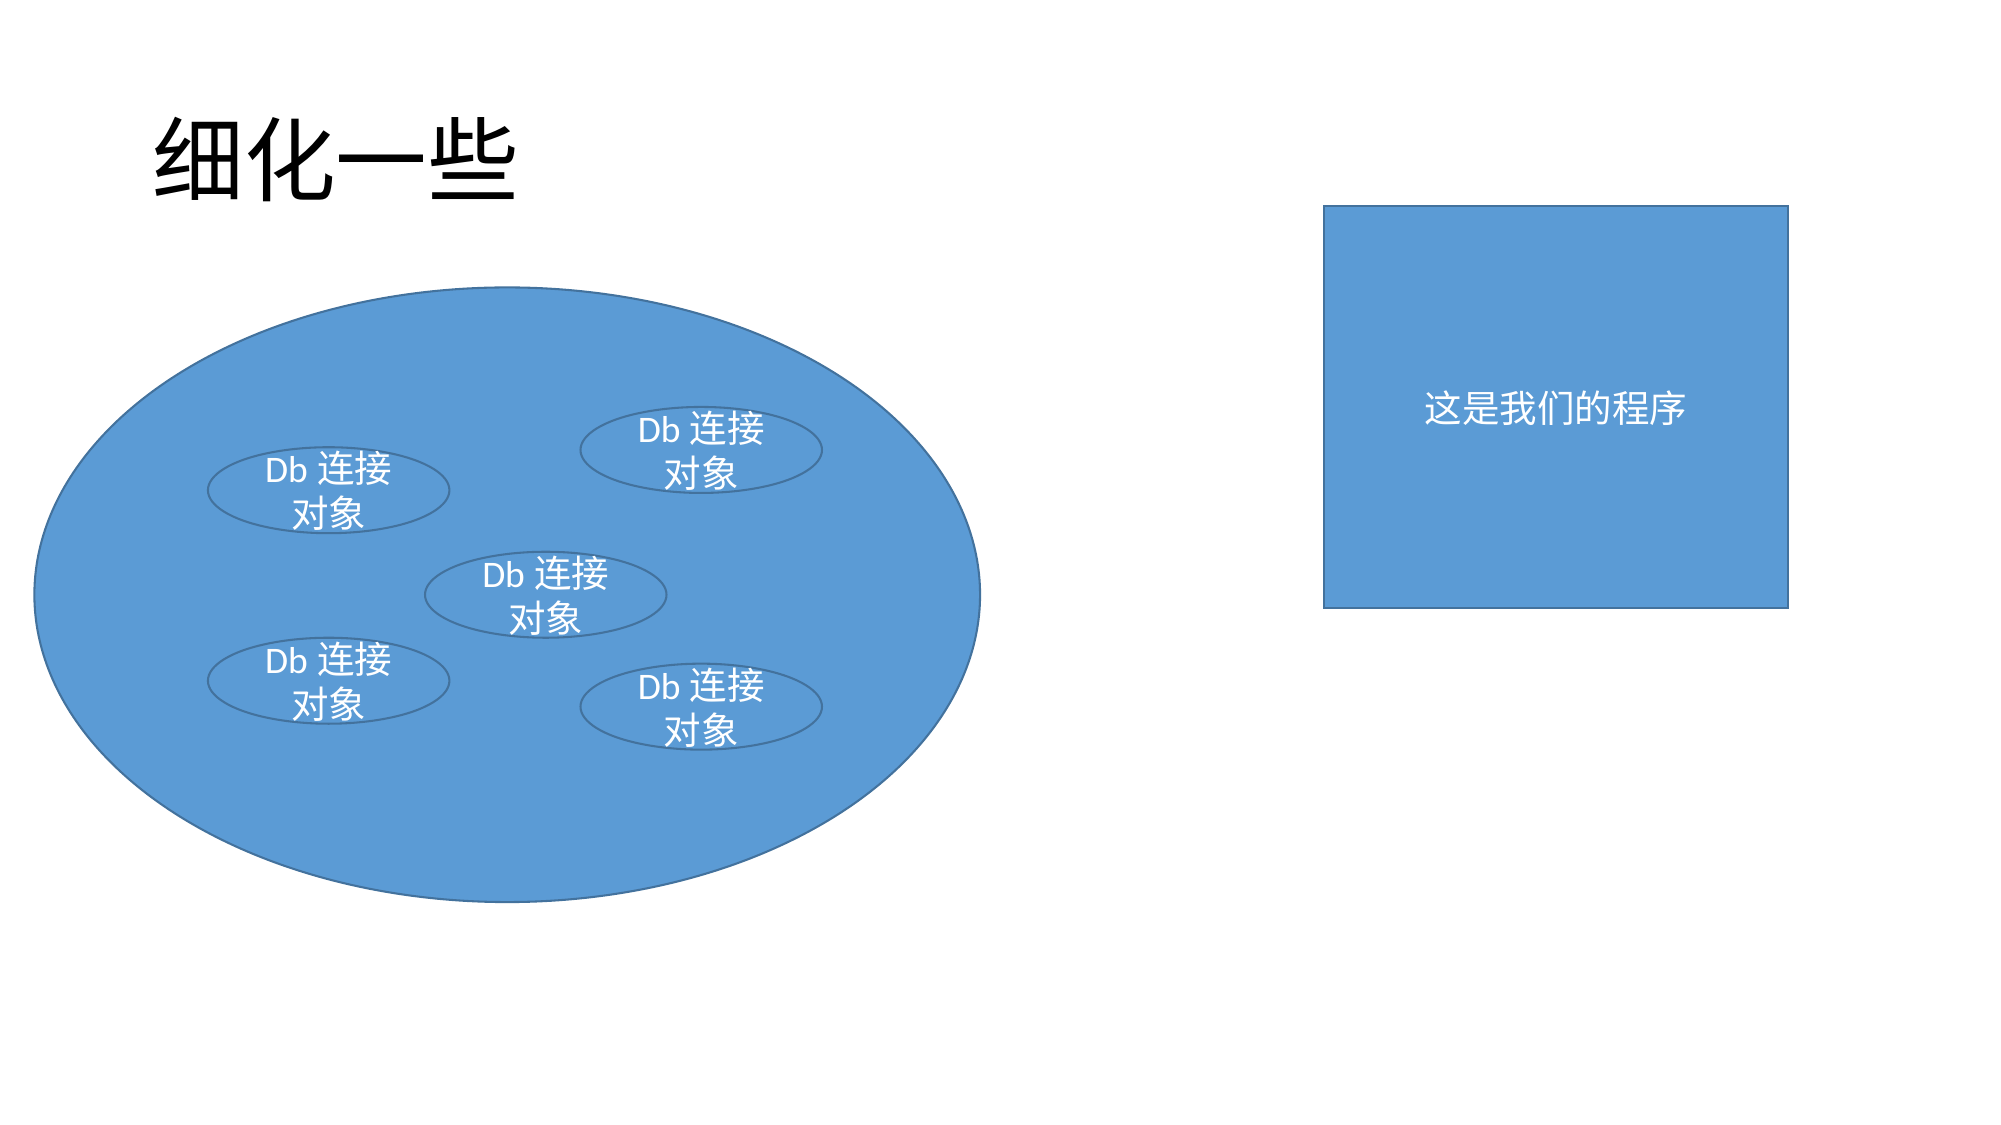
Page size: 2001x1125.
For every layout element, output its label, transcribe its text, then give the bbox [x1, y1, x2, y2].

text_box 这是我们的程序 [1323, 205, 1789, 609]
text_box Db连接对象 [423, 550, 668, 639]
text_box Db连接对象 [206, 636, 451, 725]
text_box Db连接对象 [579, 405, 824, 494]
title 细化一些 [137, 56, 1863, 274]
text_box Db连接对象 [206, 446, 451, 535]
text_box [33, 286, 982, 904]
text_box Db连接对象 [579, 662, 824, 751]
